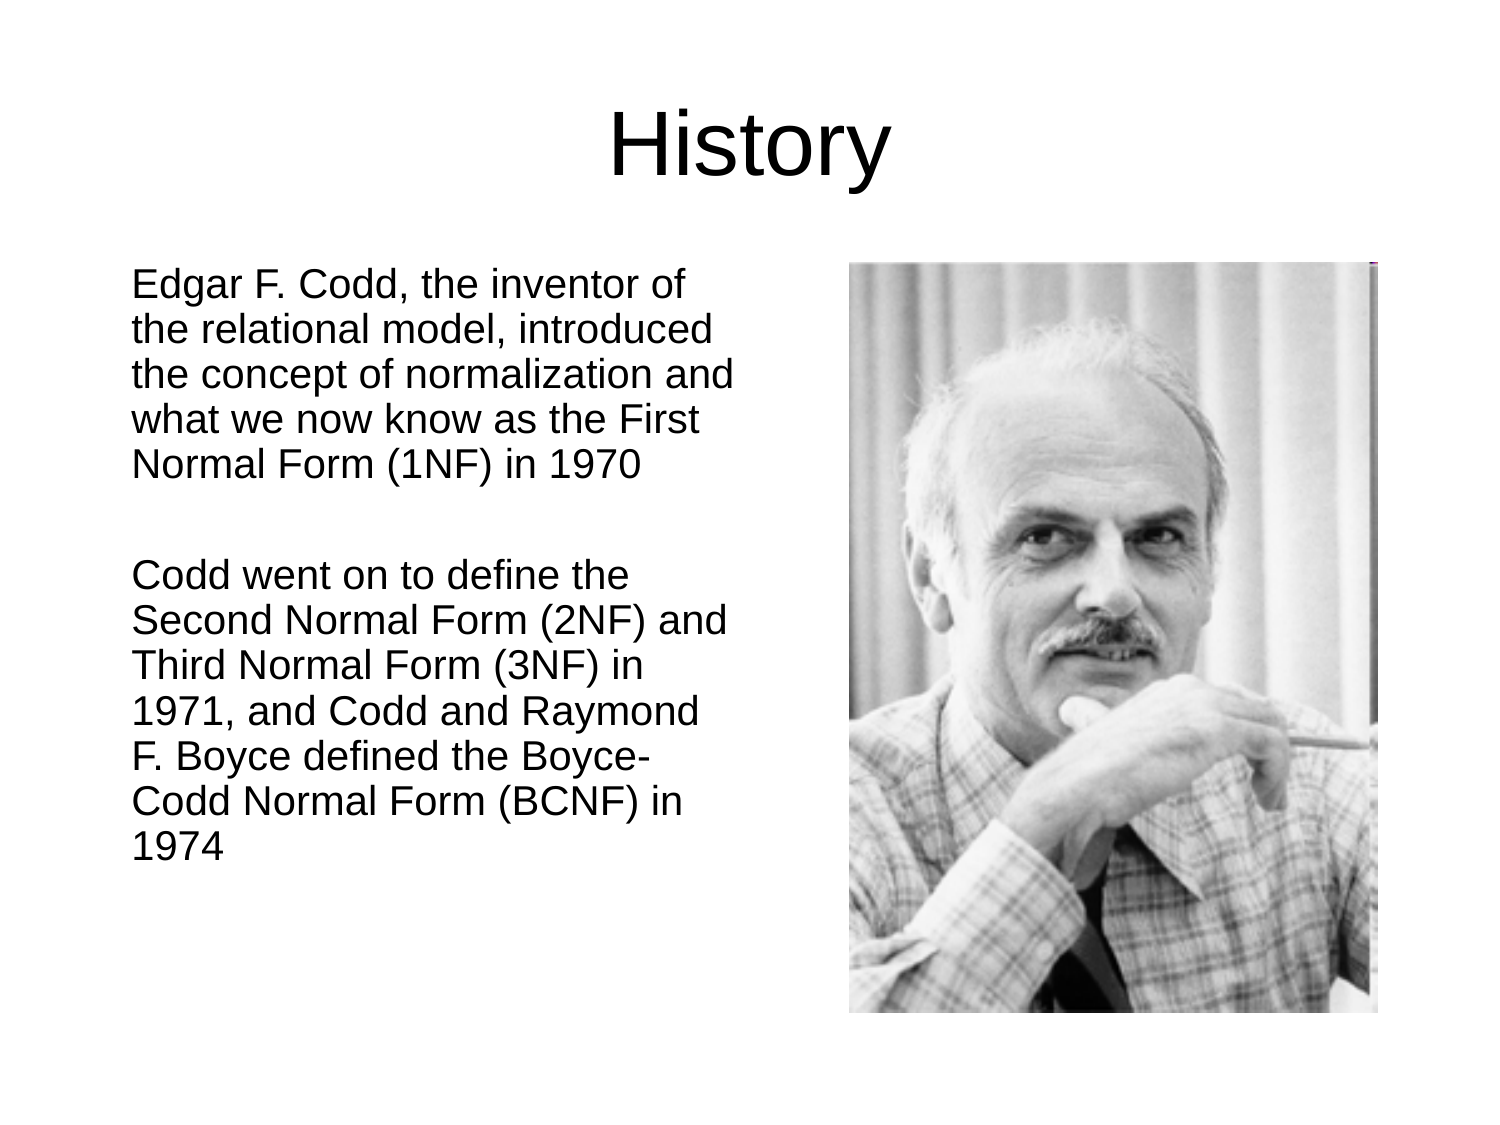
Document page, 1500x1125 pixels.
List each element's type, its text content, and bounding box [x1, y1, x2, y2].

title History [75, 45, 1425, 233]
list Edgar F. Codd, the inventor of the relational model, introduced the concept of normalization and what we now know as the First Normal Form (1NF) in 1970 Codd went on to define the Second Normal Form (2NF) and Third Normal Form (3NF) in 1971, and Codd and Raymond F. Boyce defined the Boyce-Codd Normal Form (BCNF) in 1974 [75, 262, 738, 1005]
picture [849, 262, 1378, 1013]
